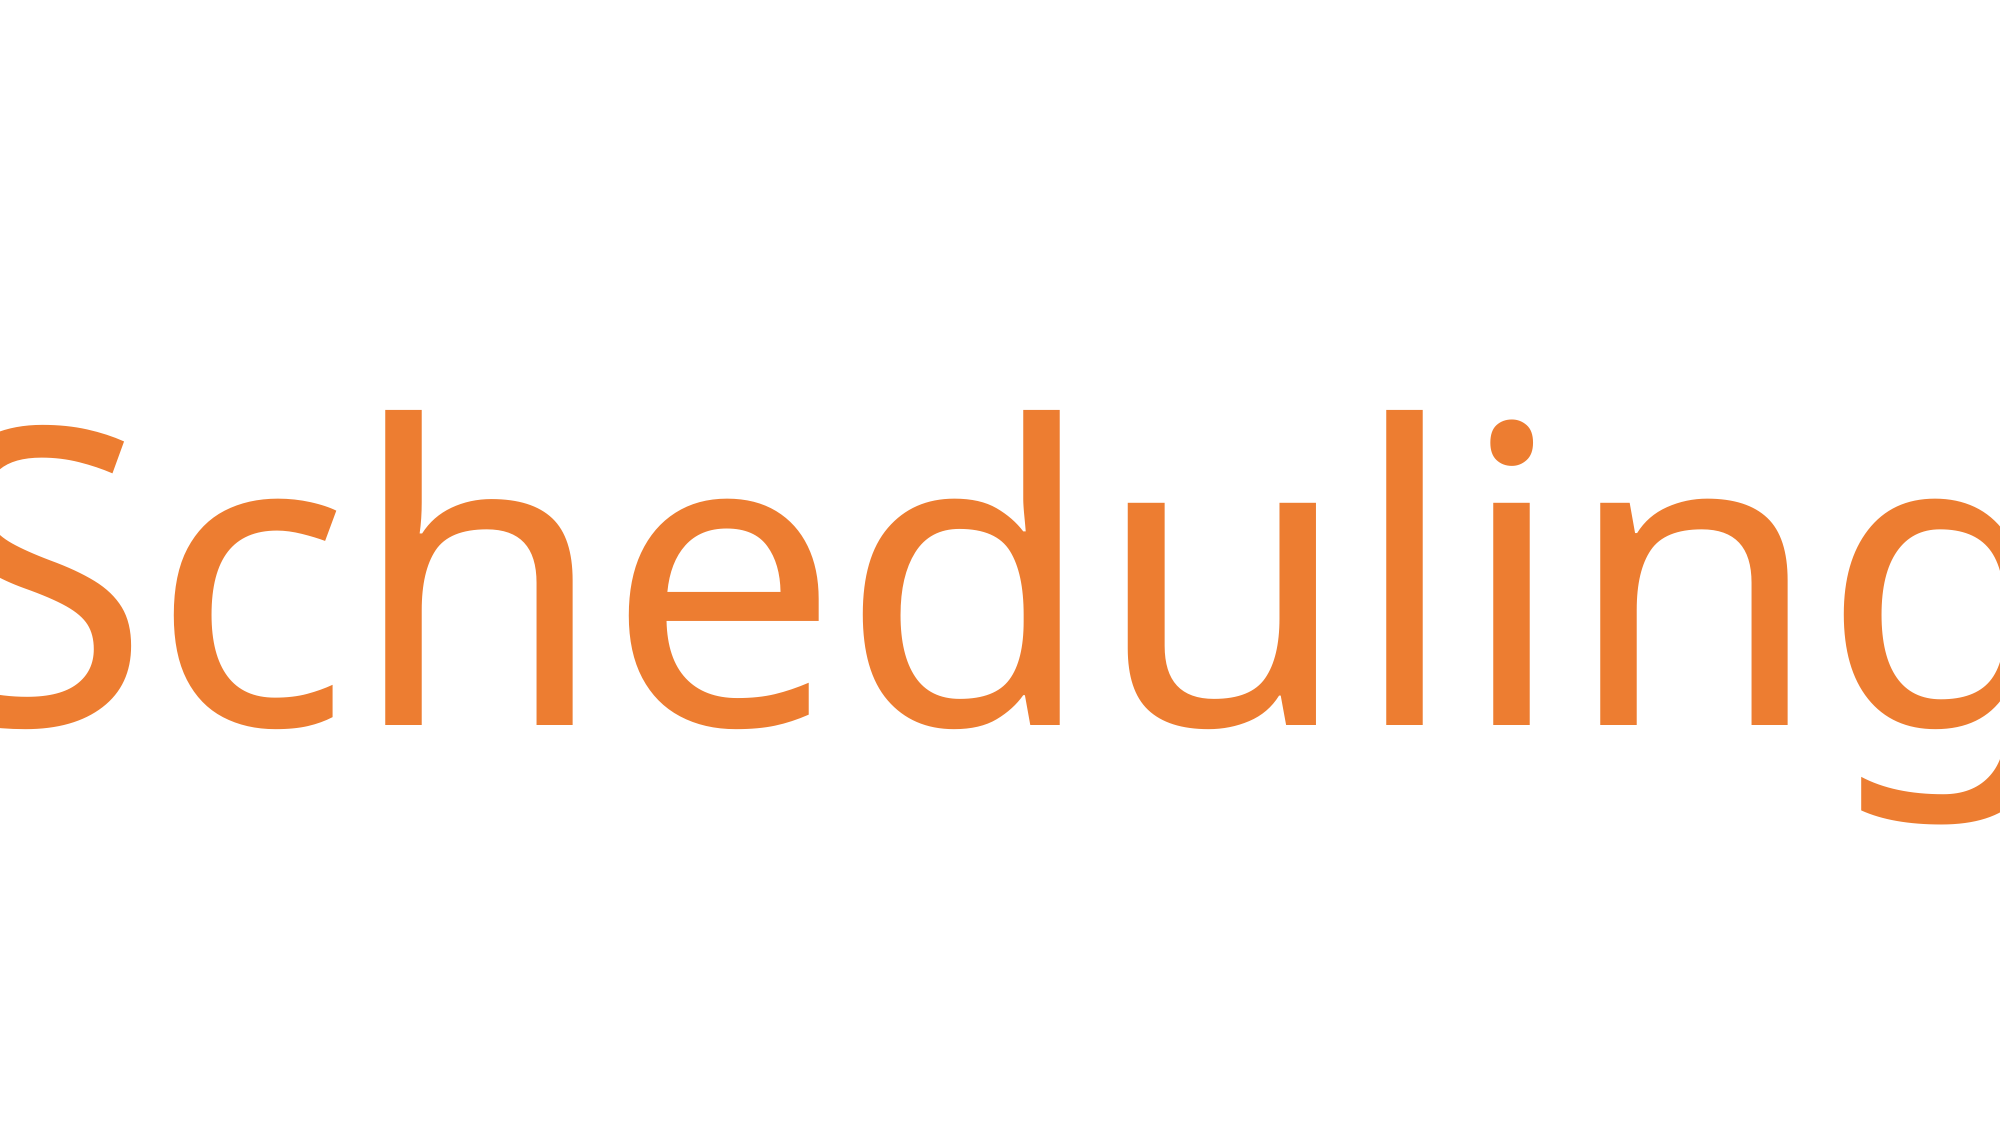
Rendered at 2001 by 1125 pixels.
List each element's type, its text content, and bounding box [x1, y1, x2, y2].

text_box Scheduling [0, 303, 2000, 816]
